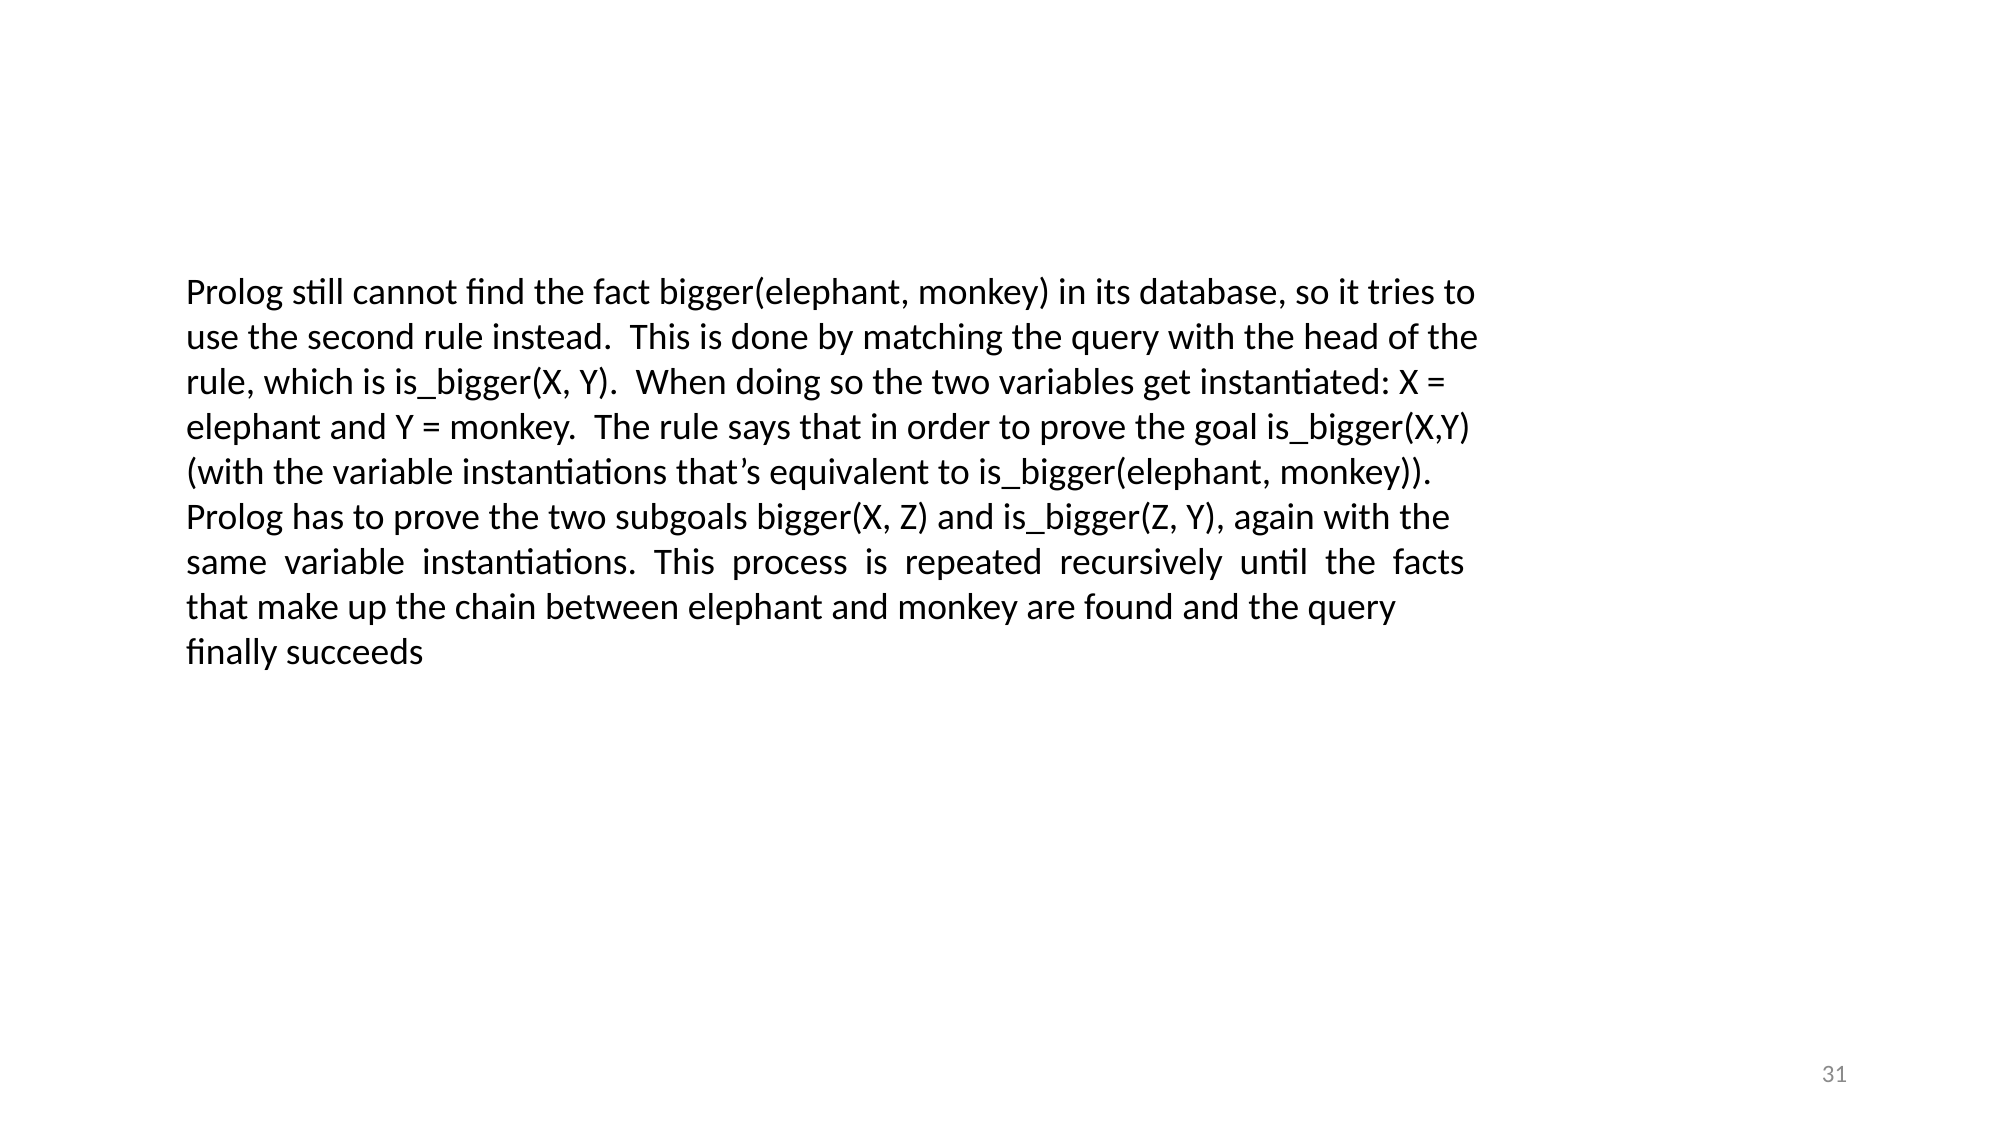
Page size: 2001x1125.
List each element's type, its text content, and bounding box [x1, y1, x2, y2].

text_box Prolog still cannot find the fact bigger(elephant, monkey) in its database, so it tries to use the second rule instead. This is done by matching the query with the head of the rule, which is is_bigger(X, Y). When doing so the two variables get instantiated: X = elephant and Y = monkey. The rule says that in order to prove the goal is_bigger(X,Y) (with the variable instantiations that’s equivalent to is_bigger(elephant, monkey)). Prolog has to prove the two subgoals bigger(X, Z) and is_bigger(Z, Y), again with the same variable instantiations. This process is repeated recursively until the facts that make up the chain between elephant and monkey are found and the query finally succeeds [171, 259, 1500, 680]
slide_number 31 [1412, 1042, 1863, 1103]
